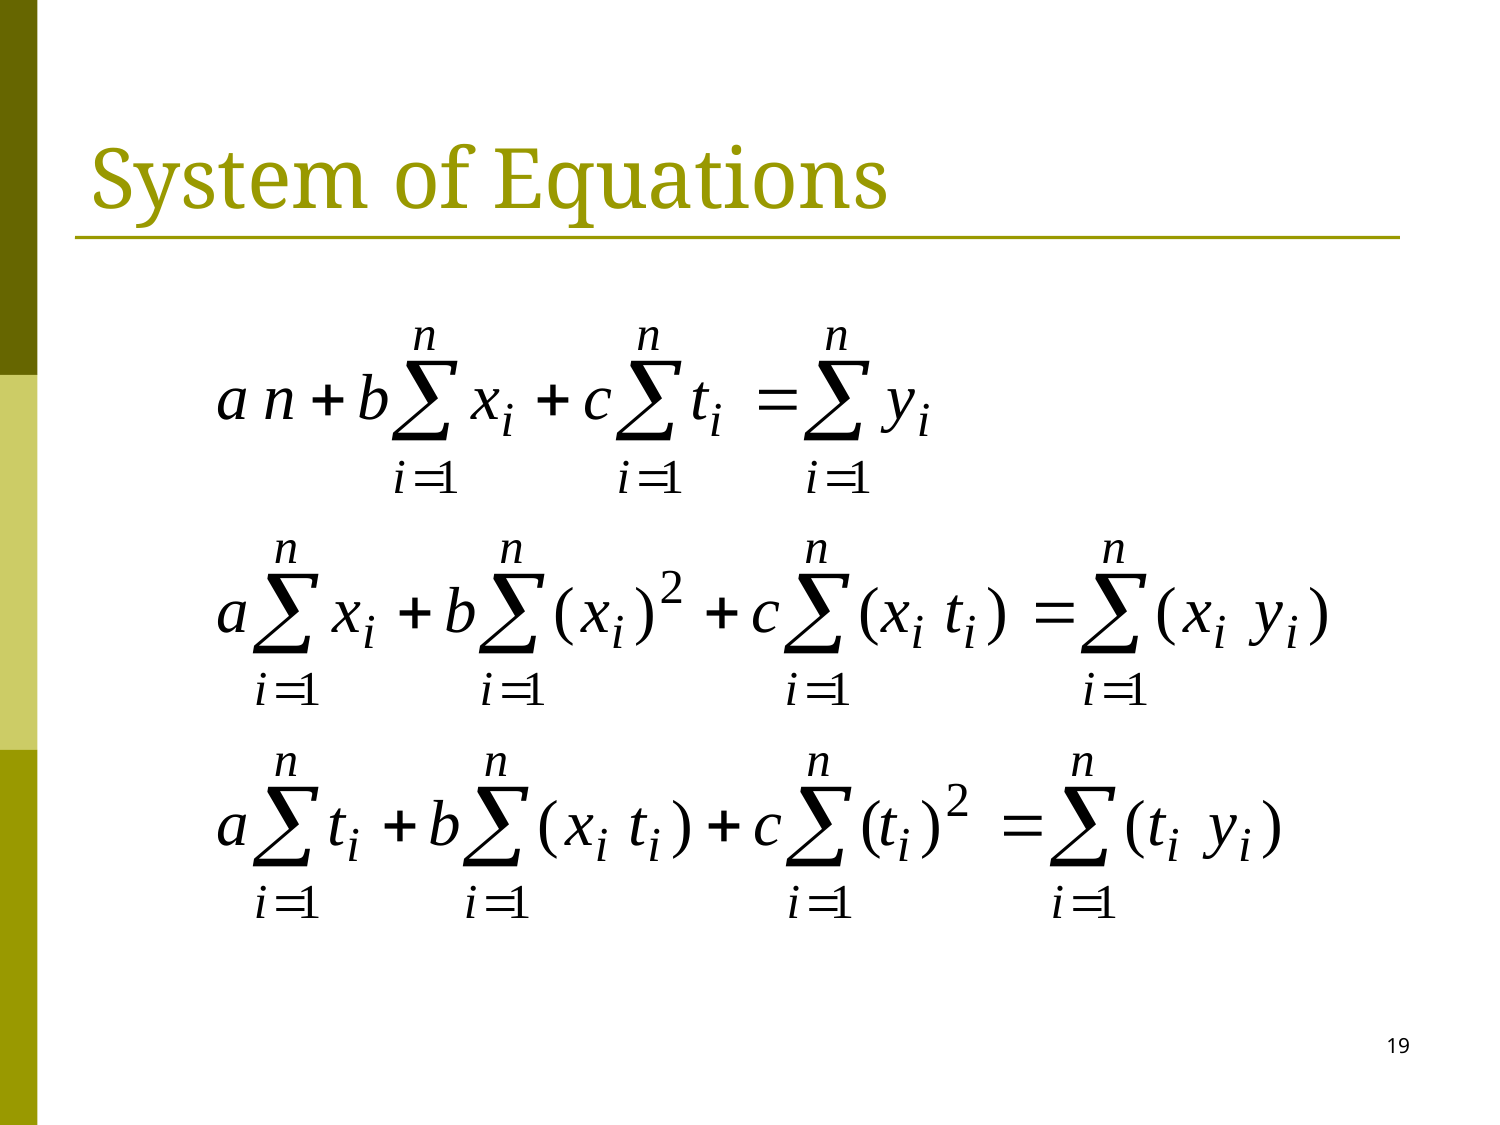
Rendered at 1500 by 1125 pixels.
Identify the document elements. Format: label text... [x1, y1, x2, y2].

slide_number 19 [1074, 1024, 1426, 1101]
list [212, 307, 1335, 926]
title System of Equations [75, 45, 1425, 233]
